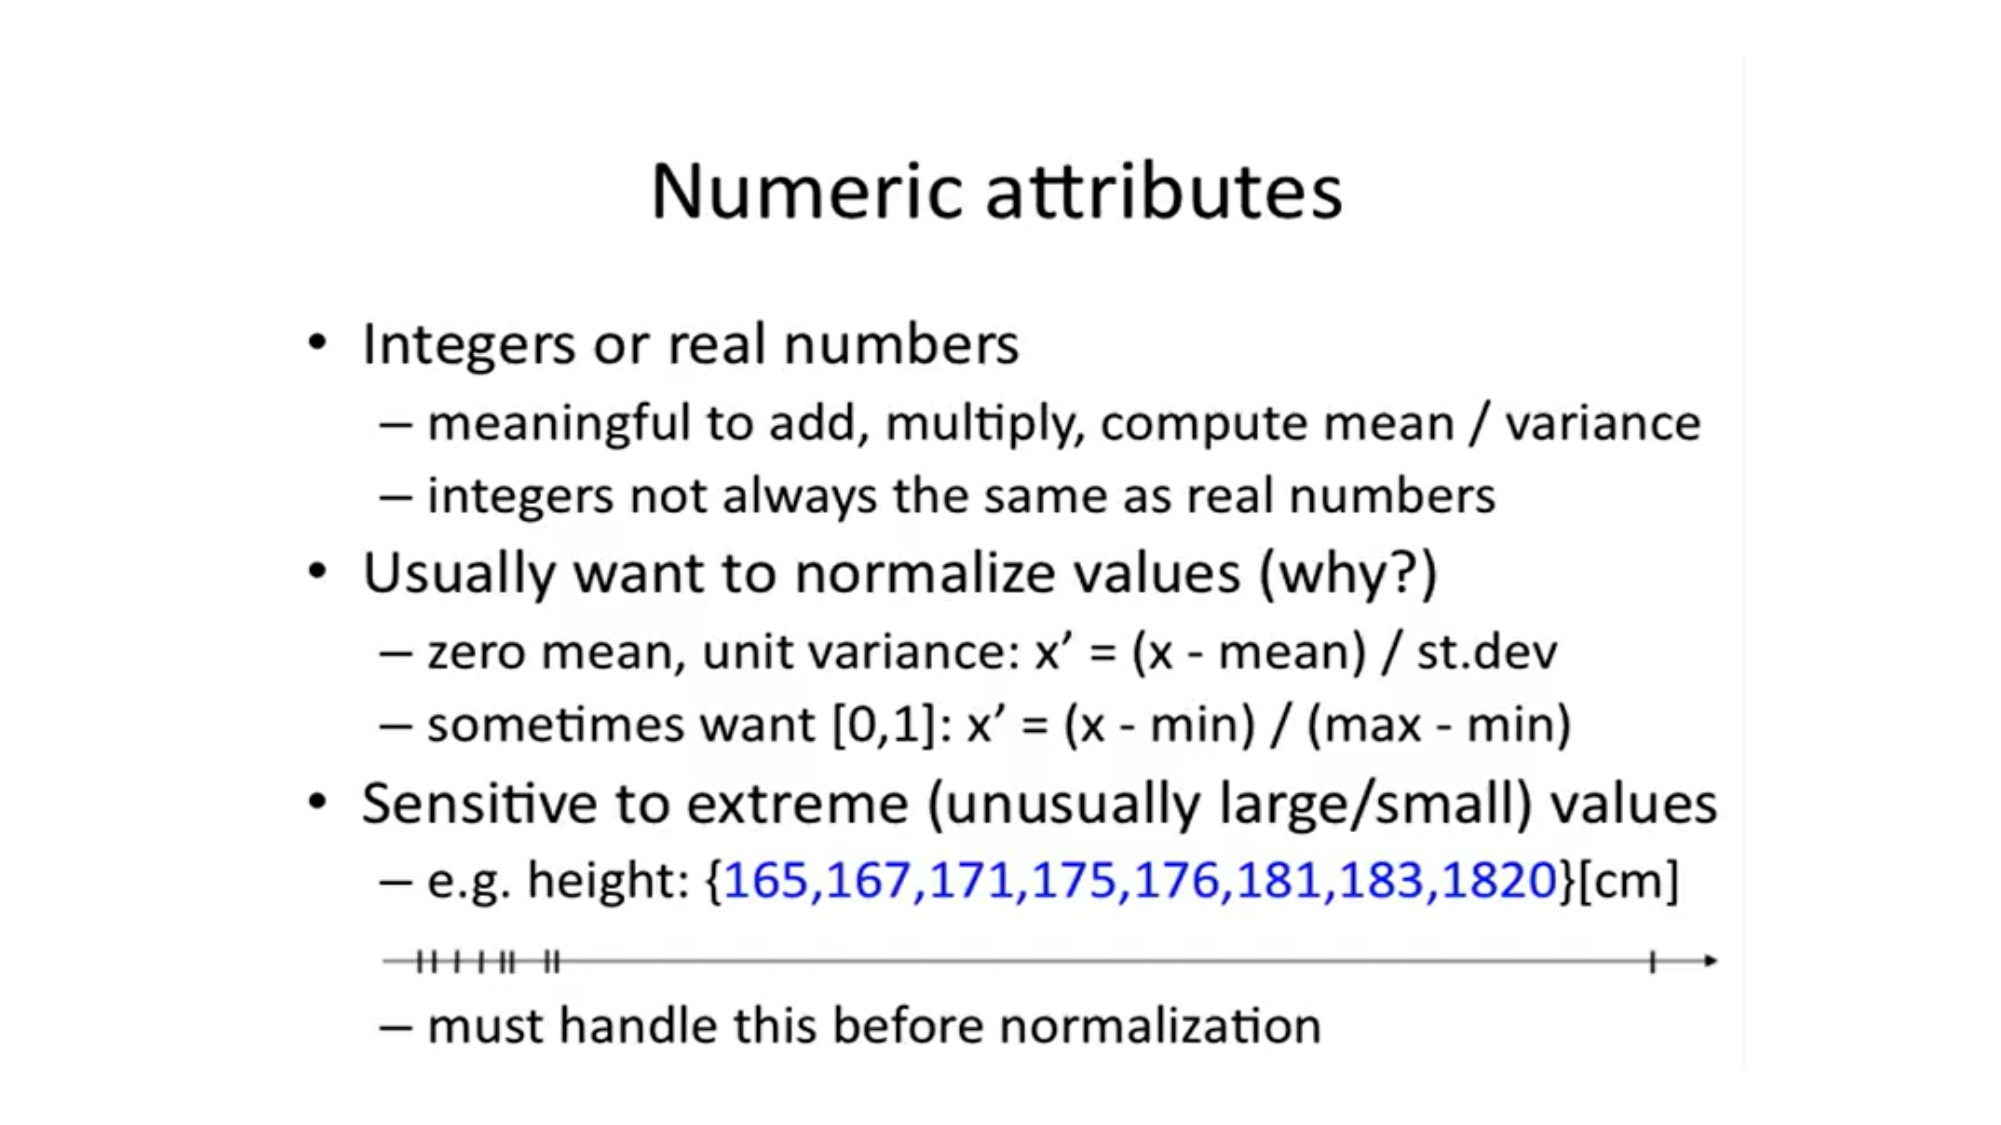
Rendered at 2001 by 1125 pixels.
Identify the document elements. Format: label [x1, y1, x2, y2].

picture [254, 57, 1746, 1068]
